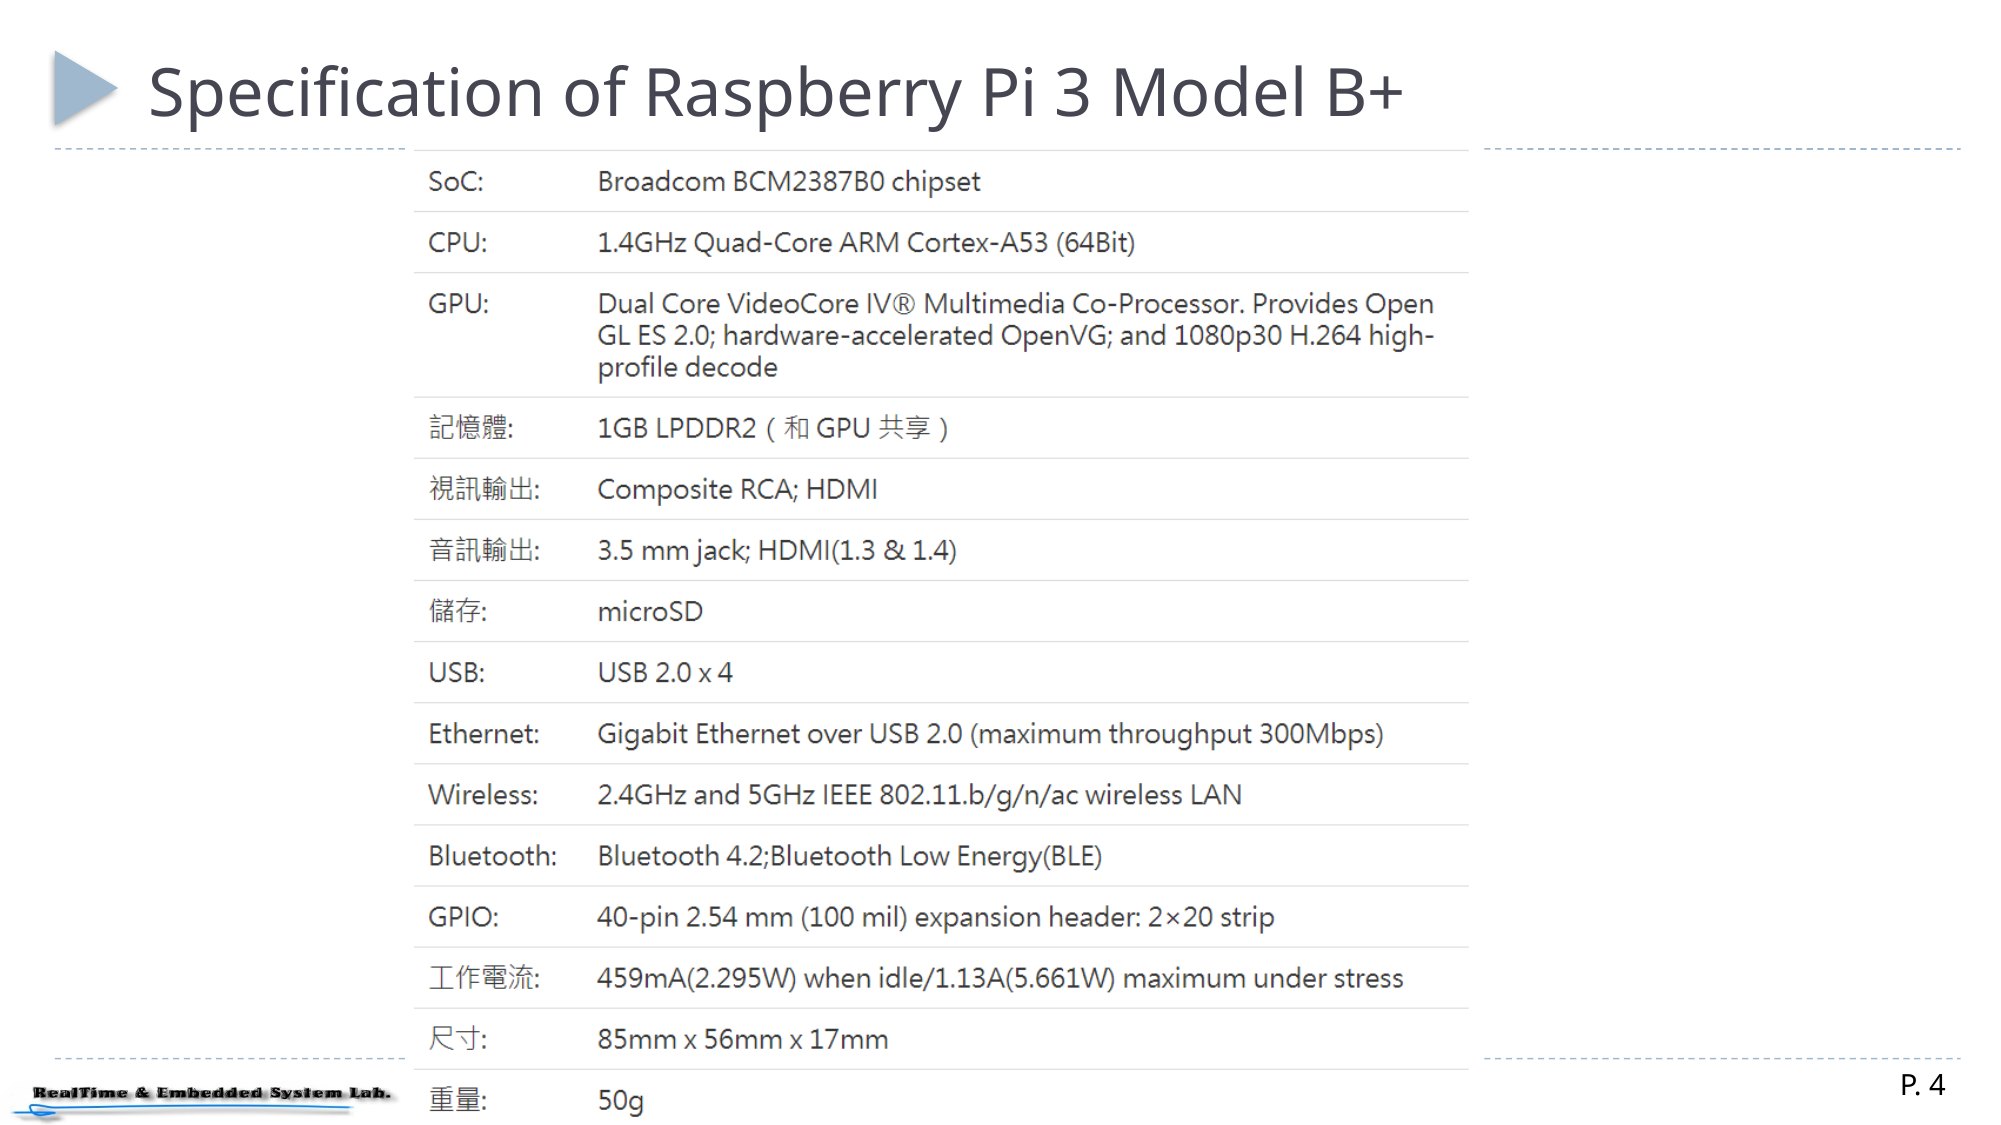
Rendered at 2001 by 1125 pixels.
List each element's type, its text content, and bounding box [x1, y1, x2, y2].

title Specification of Raspberry Pi 3 Model B+ [133, 24, 1961, 138]
picture [0, 1081, 401, 1125]
picture [407, 136, 1483, 1125]
